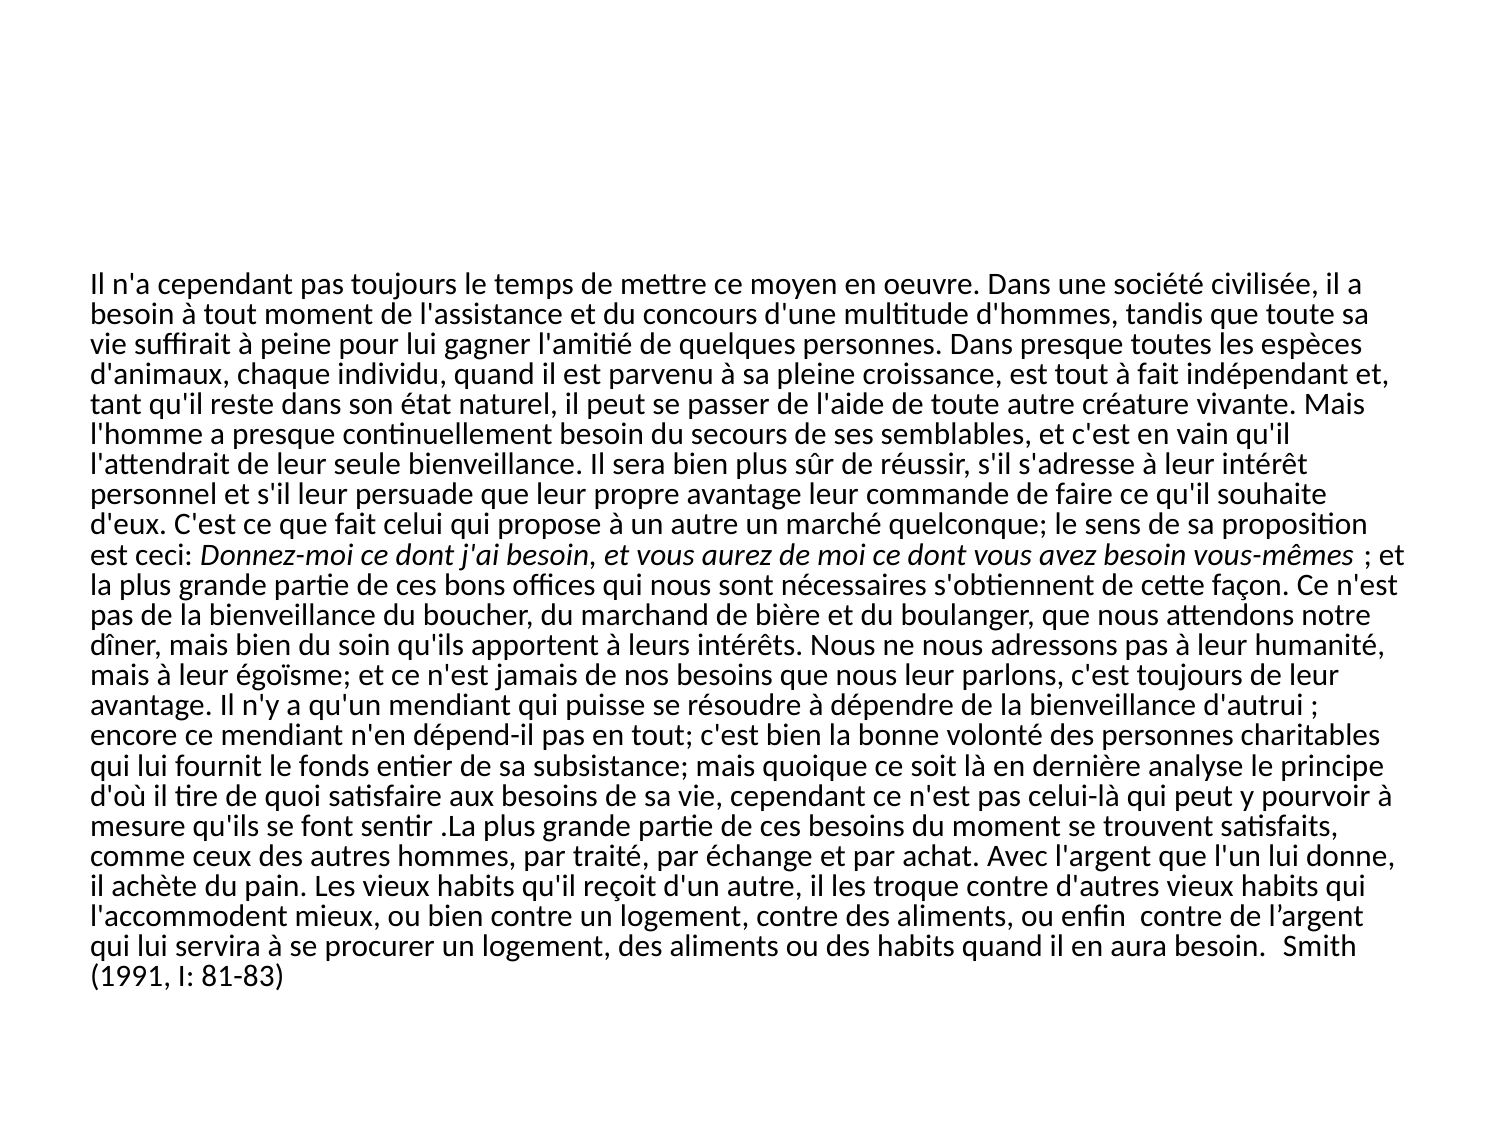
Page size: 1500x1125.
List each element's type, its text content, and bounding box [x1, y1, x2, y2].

list Il n'a cependant pas toujours le temps de mettre ce moyen en oeuvre. Dans une société civilisée, il a besoin à tout moment de l'assistance et du concours d'une multitude d'hommes, tandis que toute sa vie suffirait à peine pour lui gagner l'amitié de quelques personnes. Dans presque toutes les espèces d'animaux, chaque individu, quand il est parvenu à sa pleine croissance, est tout à fait indépendant et, tant qu'il reste dans son état naturel, il peut se passer de l'aide de toute autre créature vivante. Mais l'homme a presque continuellement besoin du secours de ses semblables, et c'est en vain qu'il l'attendrait de leur seule bienveillance. Il sera bien plus sûr de réussir, s'il s'adresse à leur intérêt personnel et s'il leur persuade que leur propre avantage leur commande de faire ce qu'il souhaite d'eux. C'est ce que fait celui qui propose à un autre un marché quelconque; le sens de sa proposition est ceci: Donnez-moi ce dont j'ai besoin, et vous aurez de moi ce dont vous avez besoin vous-mêmes ; et la plus grande partie de ces bons offices qui nous sont nécessaires s'obtiennent de cette façon. Ce n'est pas de la bienveillance du boucher, du marchand de bière et du boulanger, que nous attendons notre dîner, mais bien du soin qu'ils apportent à leurs intérêts. Nous ne nous adressons pas à leur humanité, mais à leur égoïsme; et ce n'est jamais de nos besoins que nous leur parlons, c'est toujours de leur avantage. Il n'y a qu'un mendiant qui puisse se résoudre à dépendre de la bienveillance d'autrui ; encore ce mendiant n'en dépend-il pas en tout; c'est bien la bonne volonté des personnes charitables qui lui fournit le fonds entier de sa subsistance; mais quoique ce soit là en dernière analyse le principe d'où il tire de quoi satisfaire aux besoins de sa vie, cependant ce n'est pas celui-là qui peut y pourvoir à mesure qu'ils se font sentir .La plus grande partie de ces besoins du moment se trouvent satisfaits, comme ceux des autres hommes, par traité, par échange et par achat. Avec l'argent que l'un lui donne, il achète du pain. Les vieux habits qu'il reçoit d'un autre, il les troque contre d'autres vieux habits qui l'accommodent mieux, ou bien contre un logement, contre des aliments, ou enfin contre de l’argent qui lui servira à se procurer un logement, des aliments ou des habits quand il en aura besoin. Smith (1991, I: 81-83) [75, 262, 1425, 1005]
